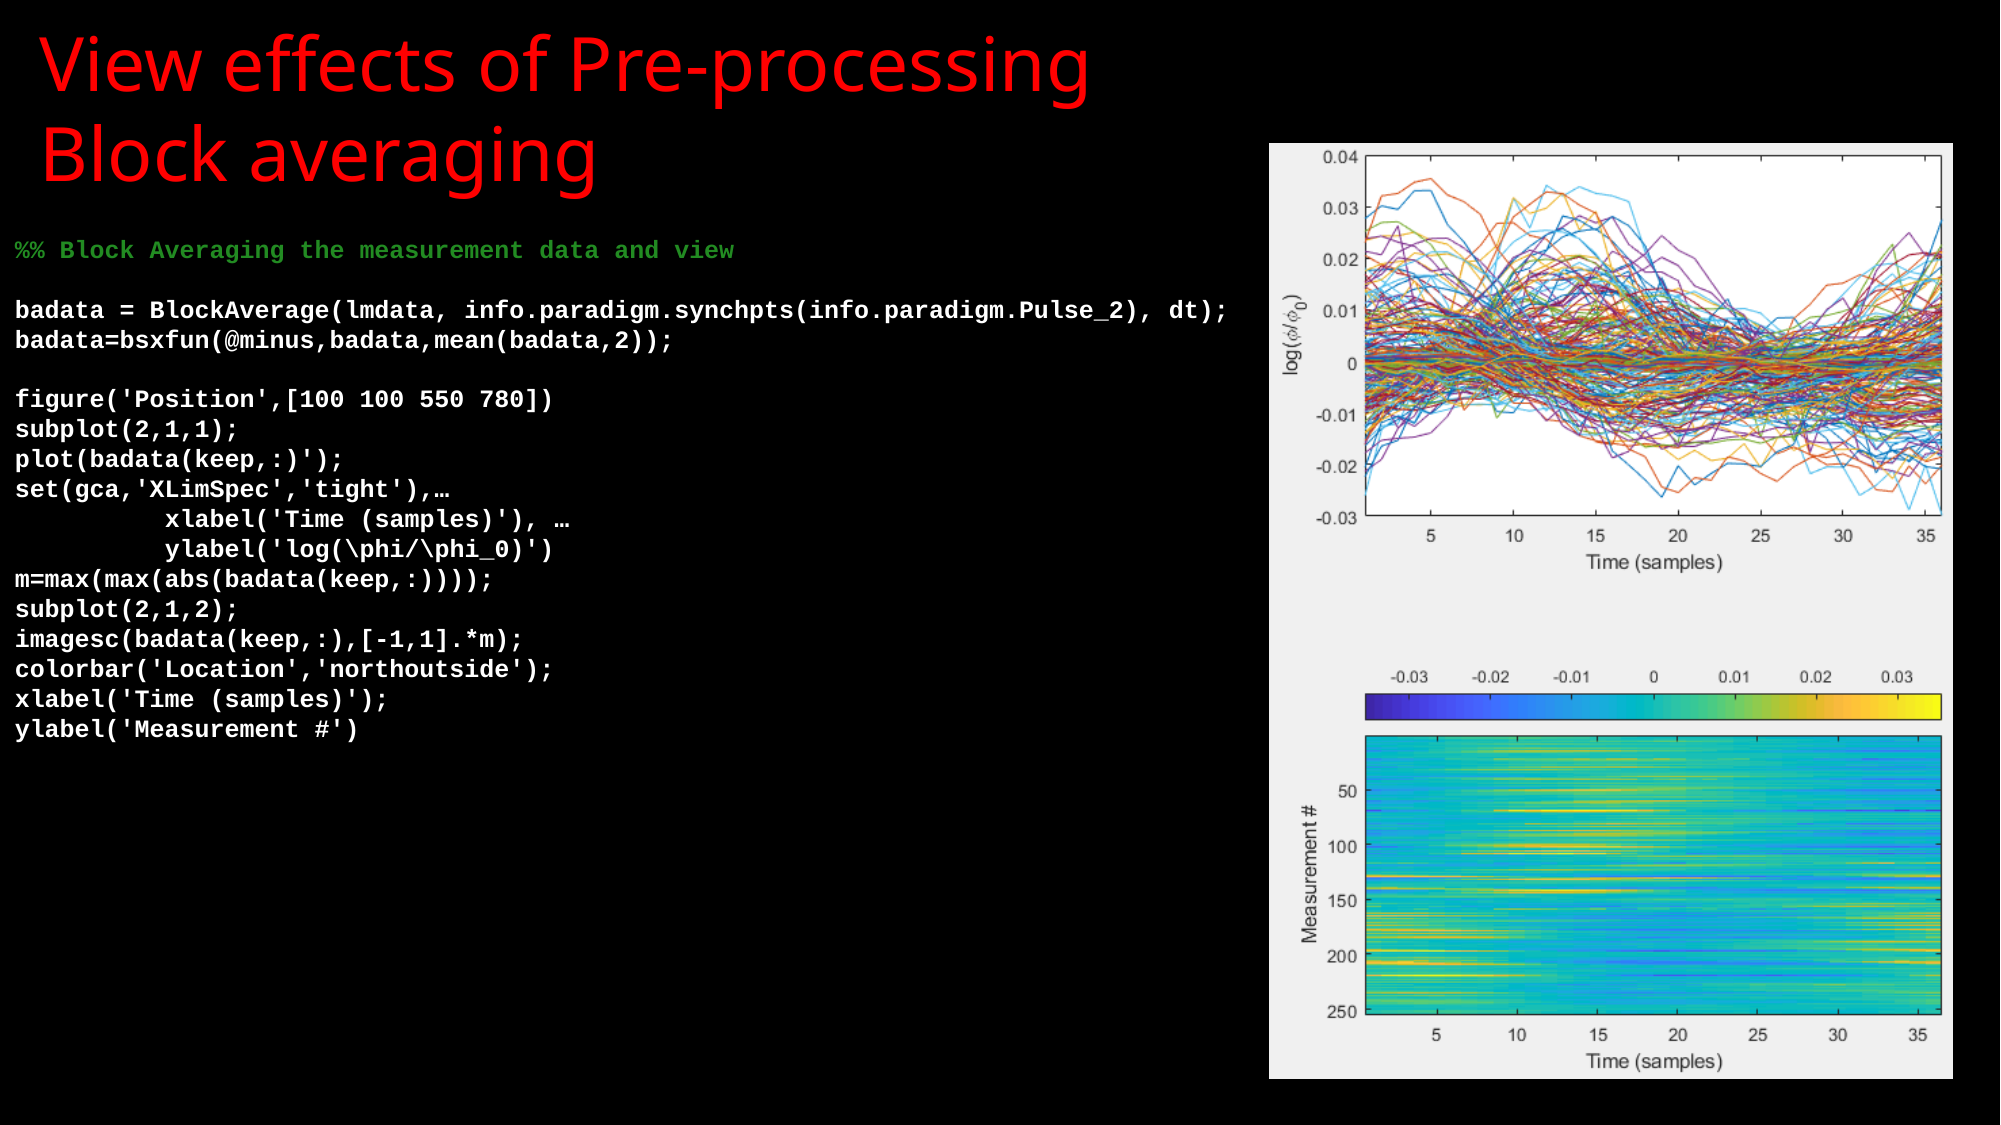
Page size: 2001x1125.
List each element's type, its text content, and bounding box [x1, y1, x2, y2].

title View effects of Pre-processing Block averaging [24, 9, 1435, 225]
text_box %% Block Averaging the measurement data and view badata = BlockAverage(lmdata, info.paradigm.synchpts(info.paradigm.Pulse_2), dt); badata=bsxfun(@minus,badata,mean(badata,2)); figure('Position',[100 100 550 780]) subplot(2,1,1); plot(badata(keep,:)'); set(gca,'XLimSpec','tight'),… xlabel('Time (samples)'), … ylabel('log(\phi/\phi_0)') m=max(max(abs(badata(keep,:)))); subplot(2,1,2); imagesc(badata(keep,:),[-1,1].*m); colorbar('Location','northoutside'); xlabel('Time (samples)'); ylabel('Measurement #') [0, 225, 1264, 750]
picture [1269, 142, 1954, 1080]
